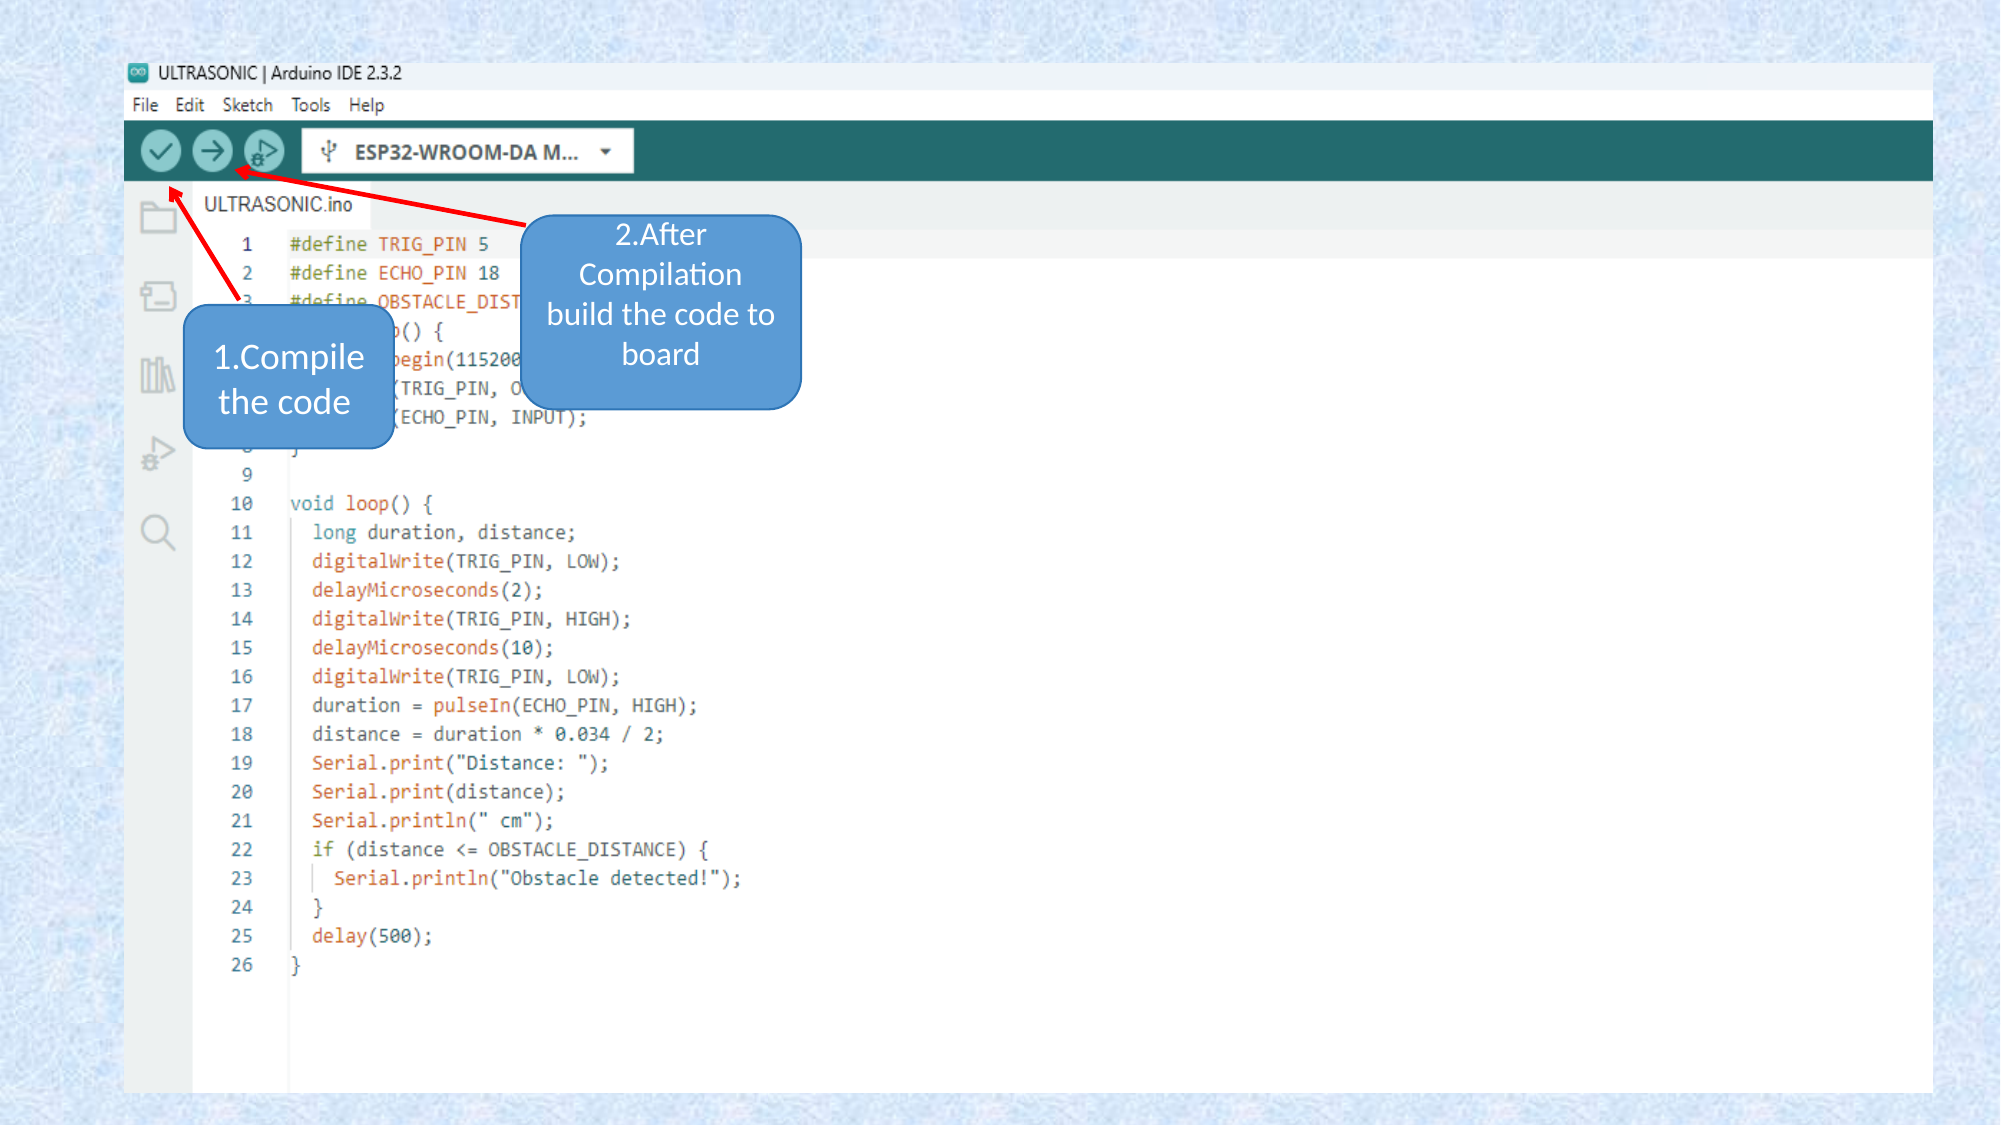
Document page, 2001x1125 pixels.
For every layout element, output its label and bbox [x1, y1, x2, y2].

text_box [234, 169, 526, 226]
text_box [169, 186, 240, 301]
picture [0, 0, 2001, 1125]
